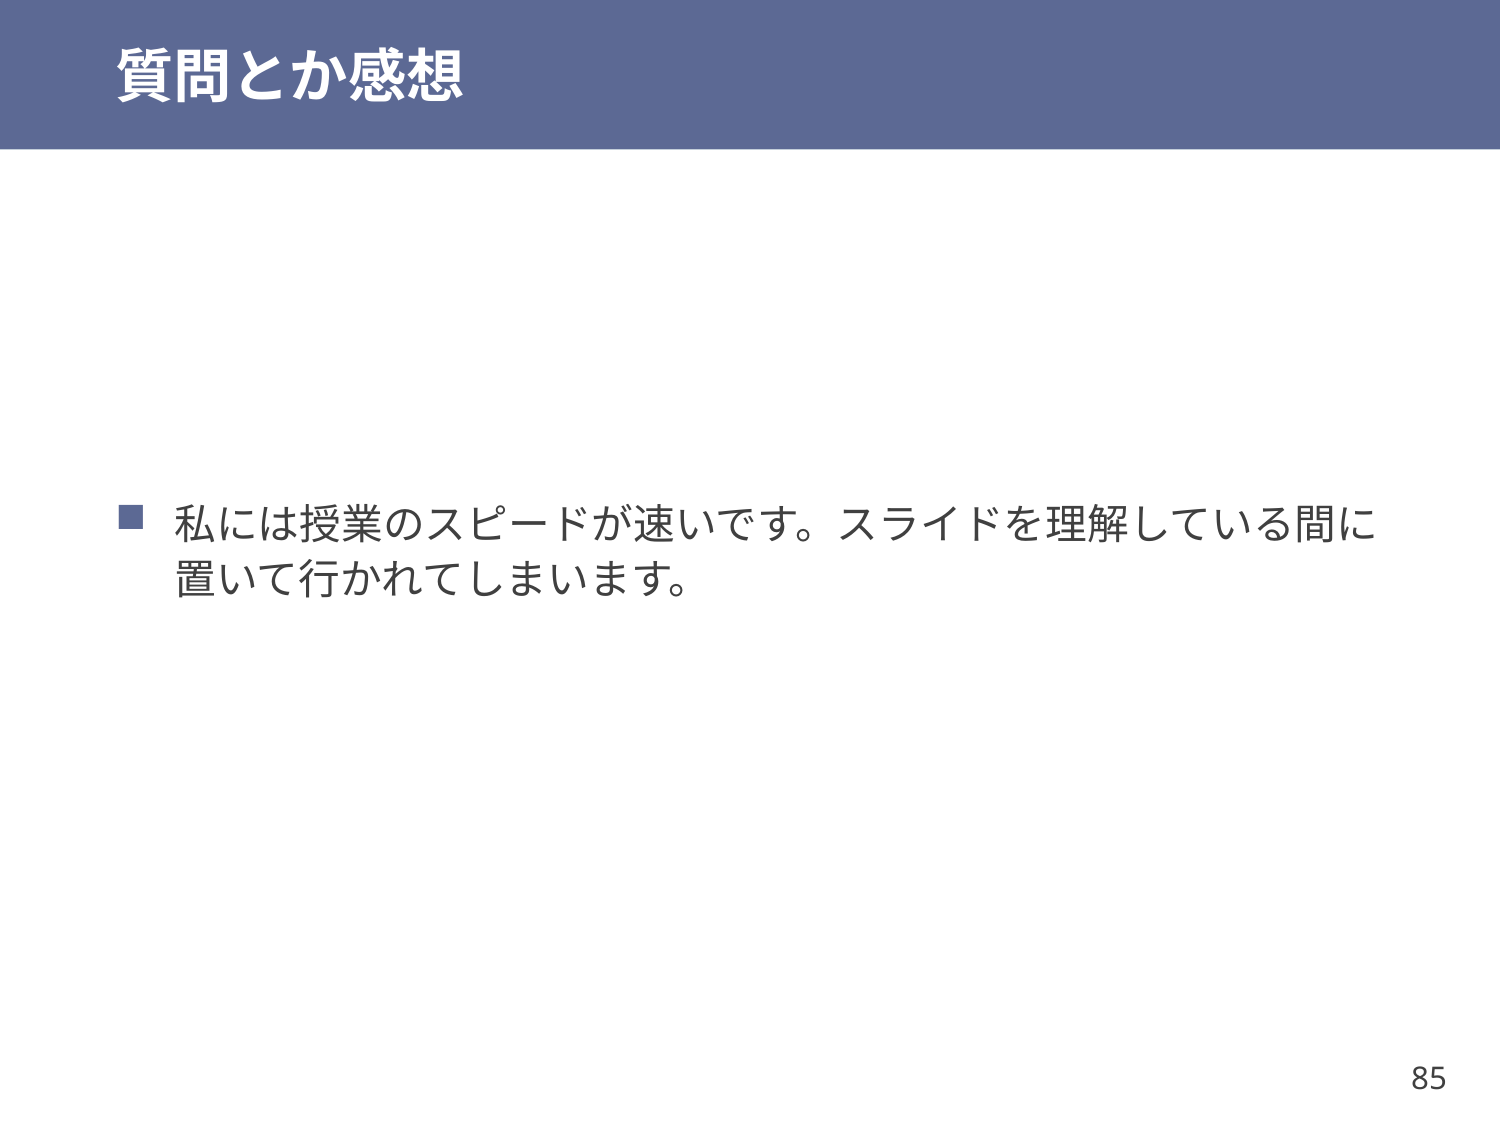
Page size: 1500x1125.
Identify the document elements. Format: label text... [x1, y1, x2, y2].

list 私には授業のスピードが速いです。スライドを理解している間に置いて行かれてしまいます。 [100, 178, 1400, 1036]
title 質問とか感想 [100, 0, 1500, 150]
